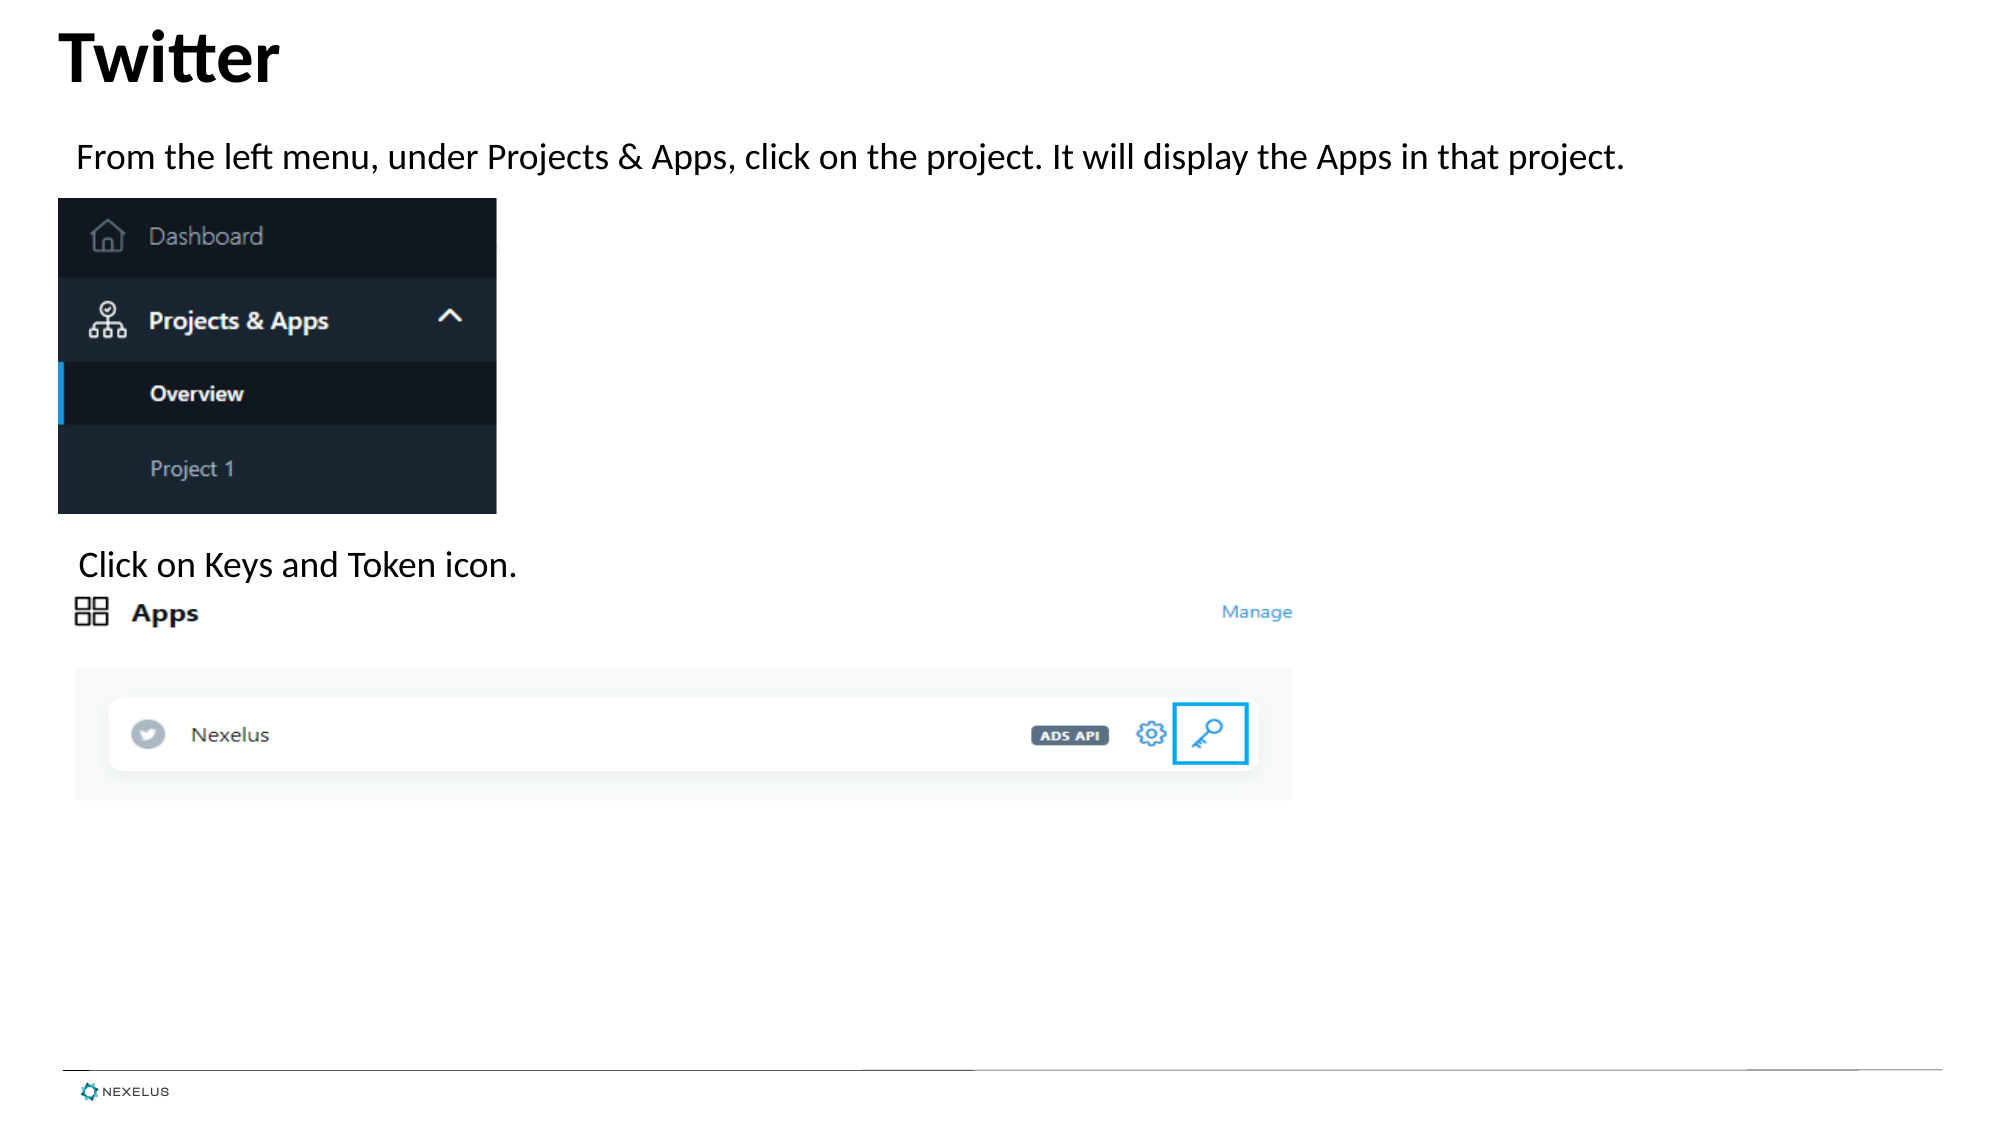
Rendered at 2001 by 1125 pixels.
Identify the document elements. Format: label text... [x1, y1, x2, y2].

text_box From the left menu, under Projects & Apps, click on the project. It will display the Apps in that project. [61, 124, 1844, 184]
picture [58, 592, 1307, 819]
title Twitter [58, 25, 1938, 80]
text_box Click on Keys and Token icon. [63, 532, 1064, 591]
picture [58, 198, 500, 515]
picture [75, 1077, 172, 1107]
